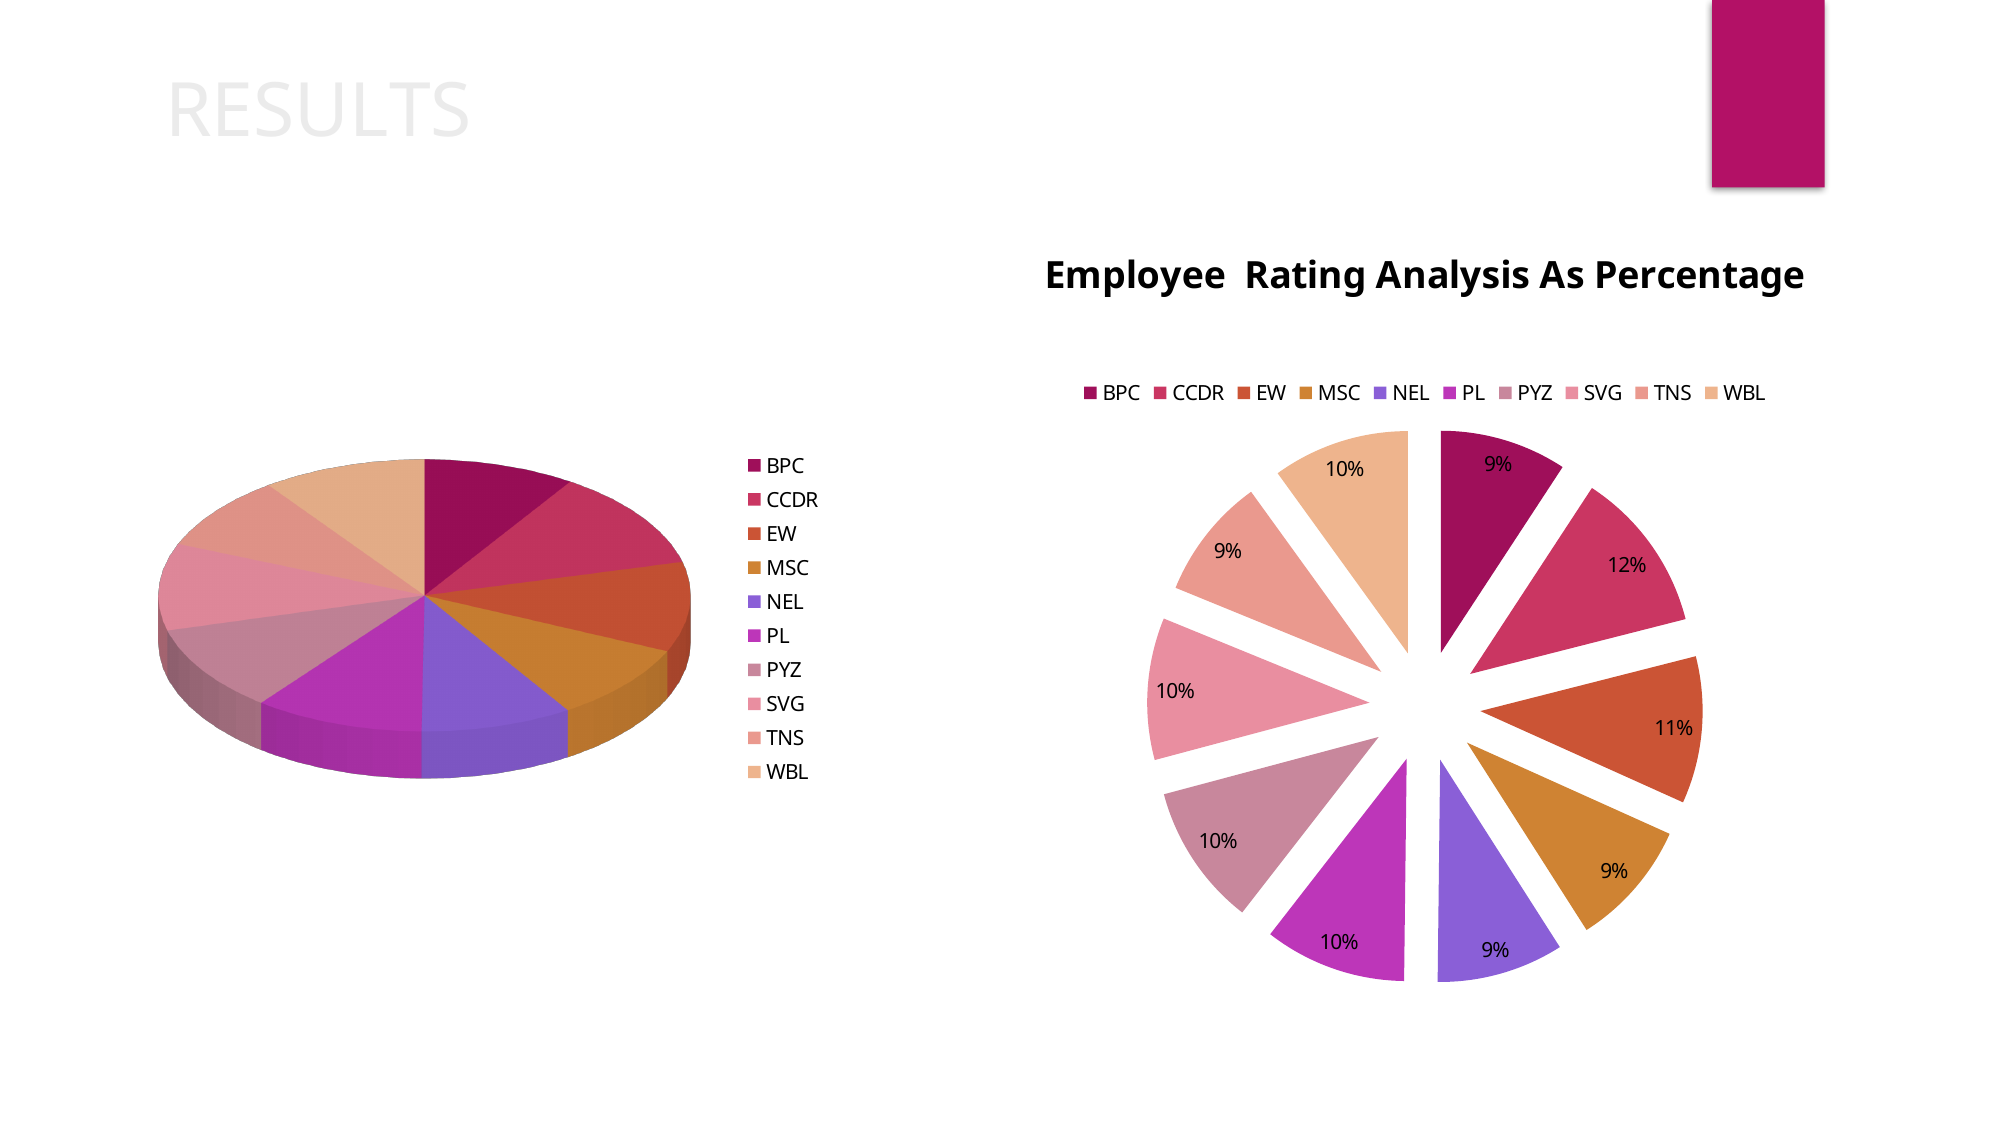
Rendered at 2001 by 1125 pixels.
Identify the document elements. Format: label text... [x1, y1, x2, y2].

title RESULTS [149, 36, 2000, 176]
chart [912, 212, 1938, 1000]
chart [112, 224, 838, 1013]
